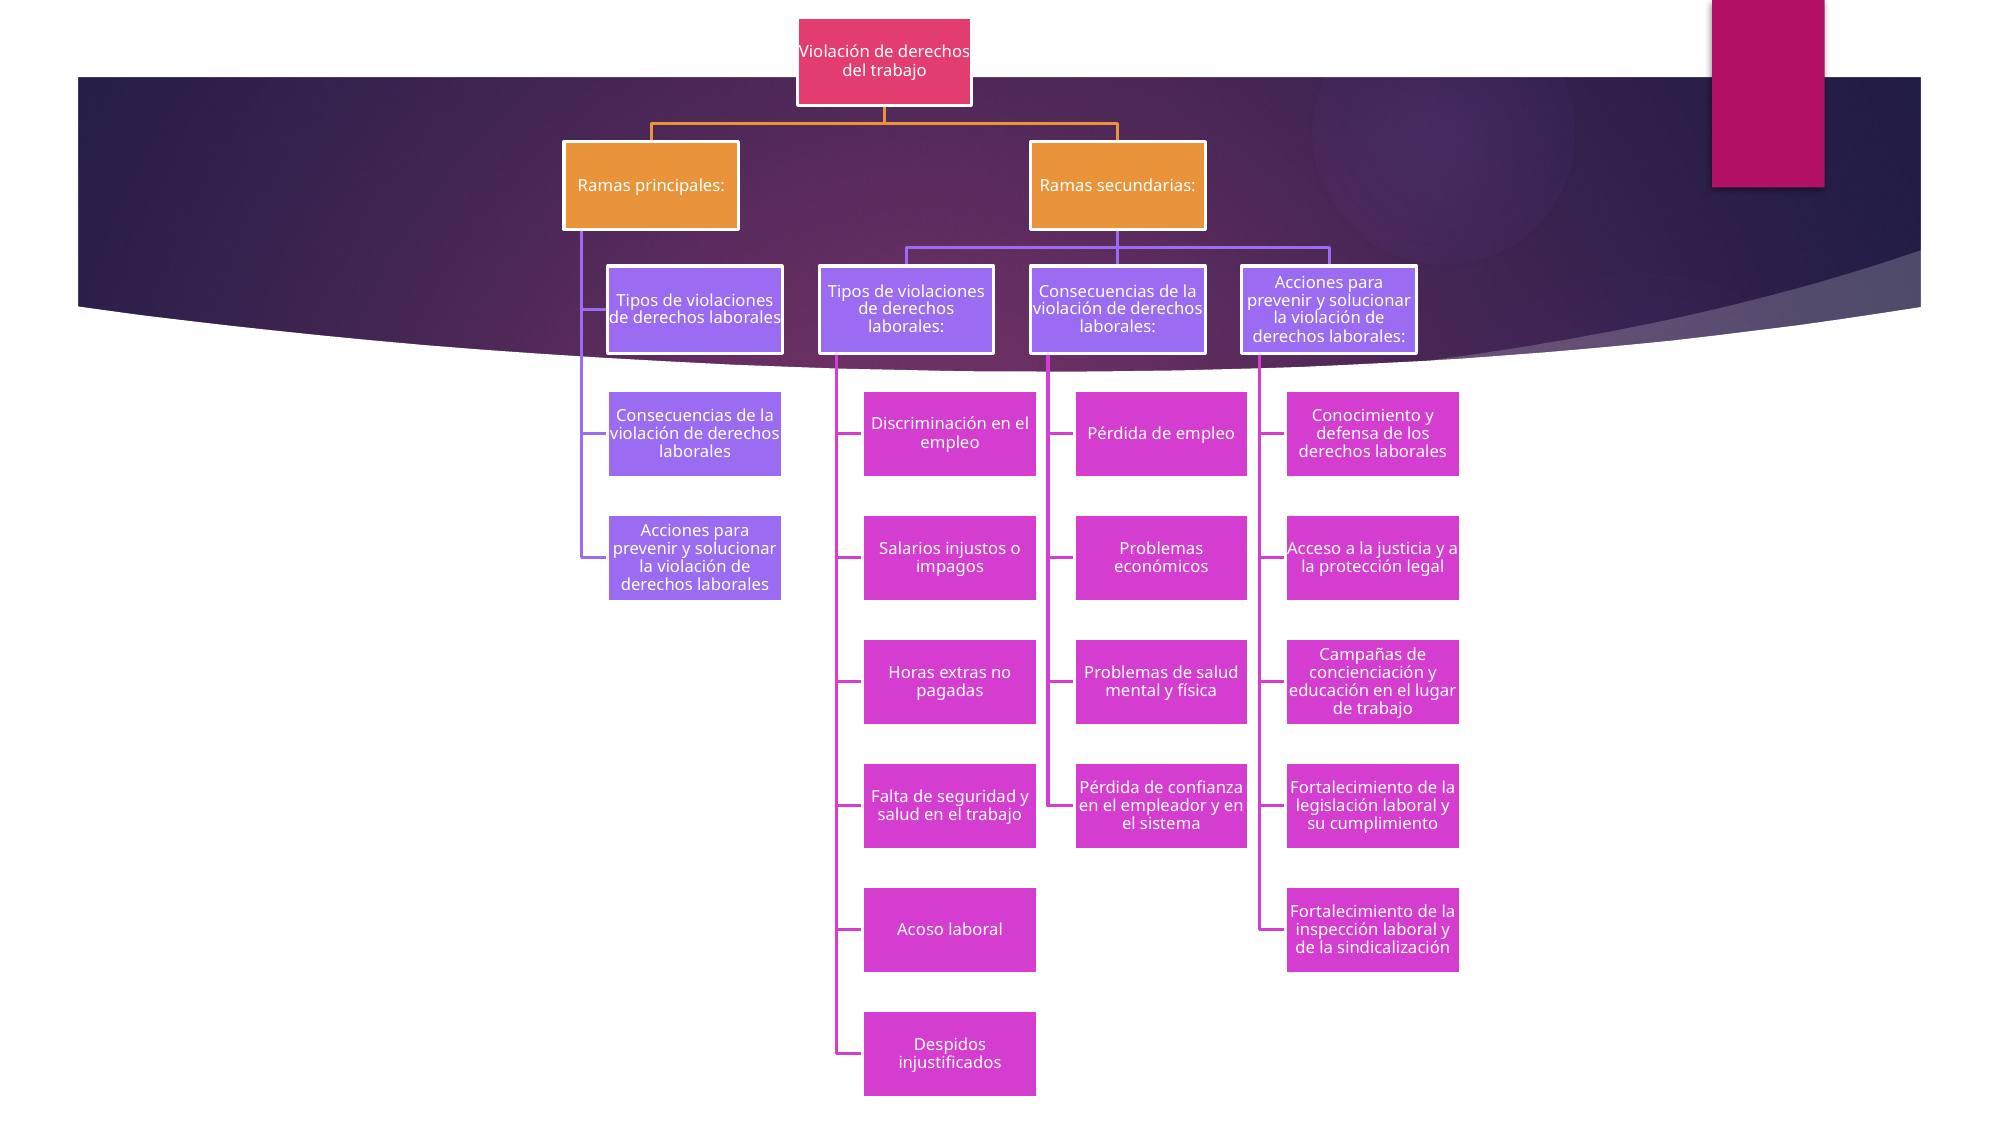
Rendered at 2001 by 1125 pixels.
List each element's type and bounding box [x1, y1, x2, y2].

list [51, 17, 1973, 1098]
